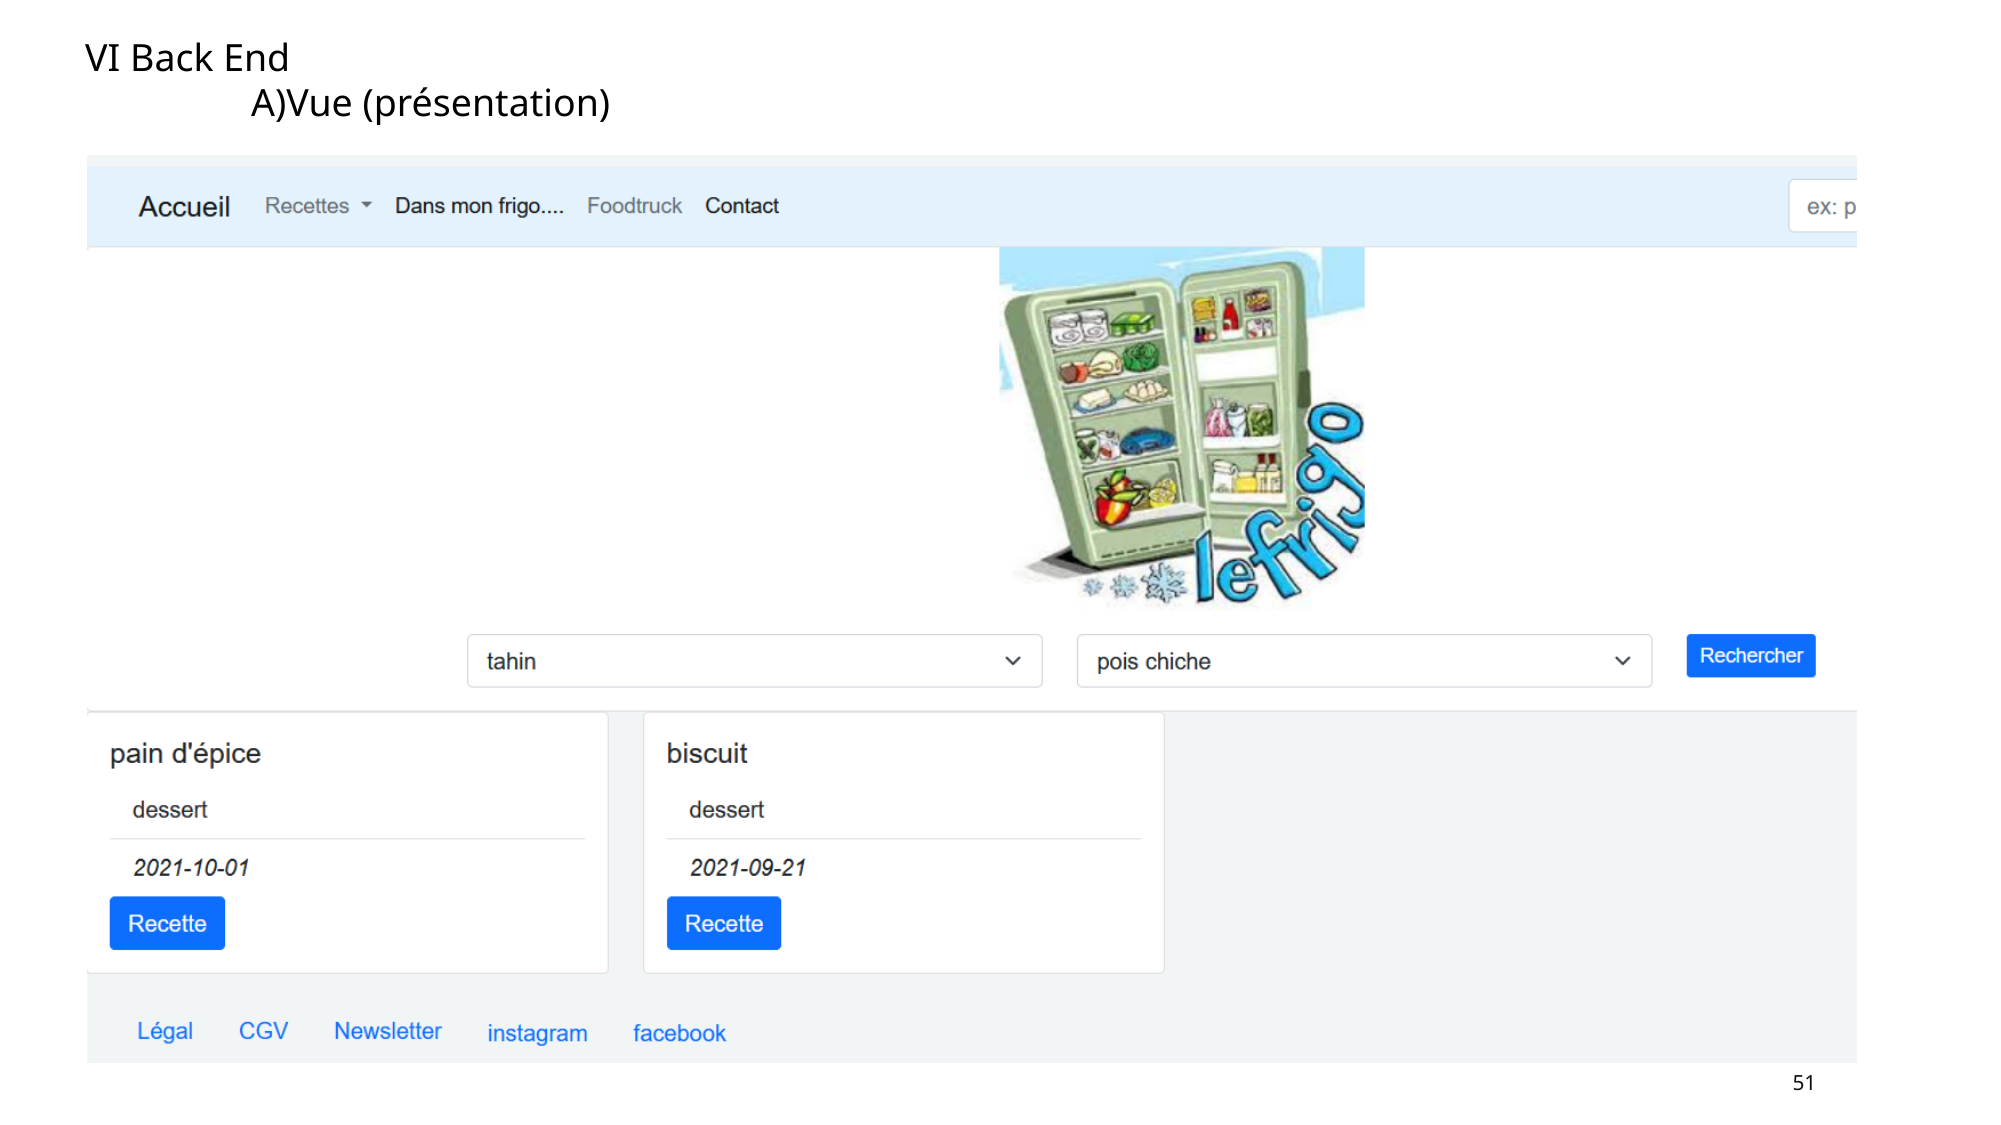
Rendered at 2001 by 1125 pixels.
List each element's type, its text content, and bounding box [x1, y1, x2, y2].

text_box VI Back End ​ A)Vue (présentation) [70, 26, 763, 132]
slide_number 51 [1777, 1061, 1938, 1107]
picture [87, 155, 1857, 1063]
